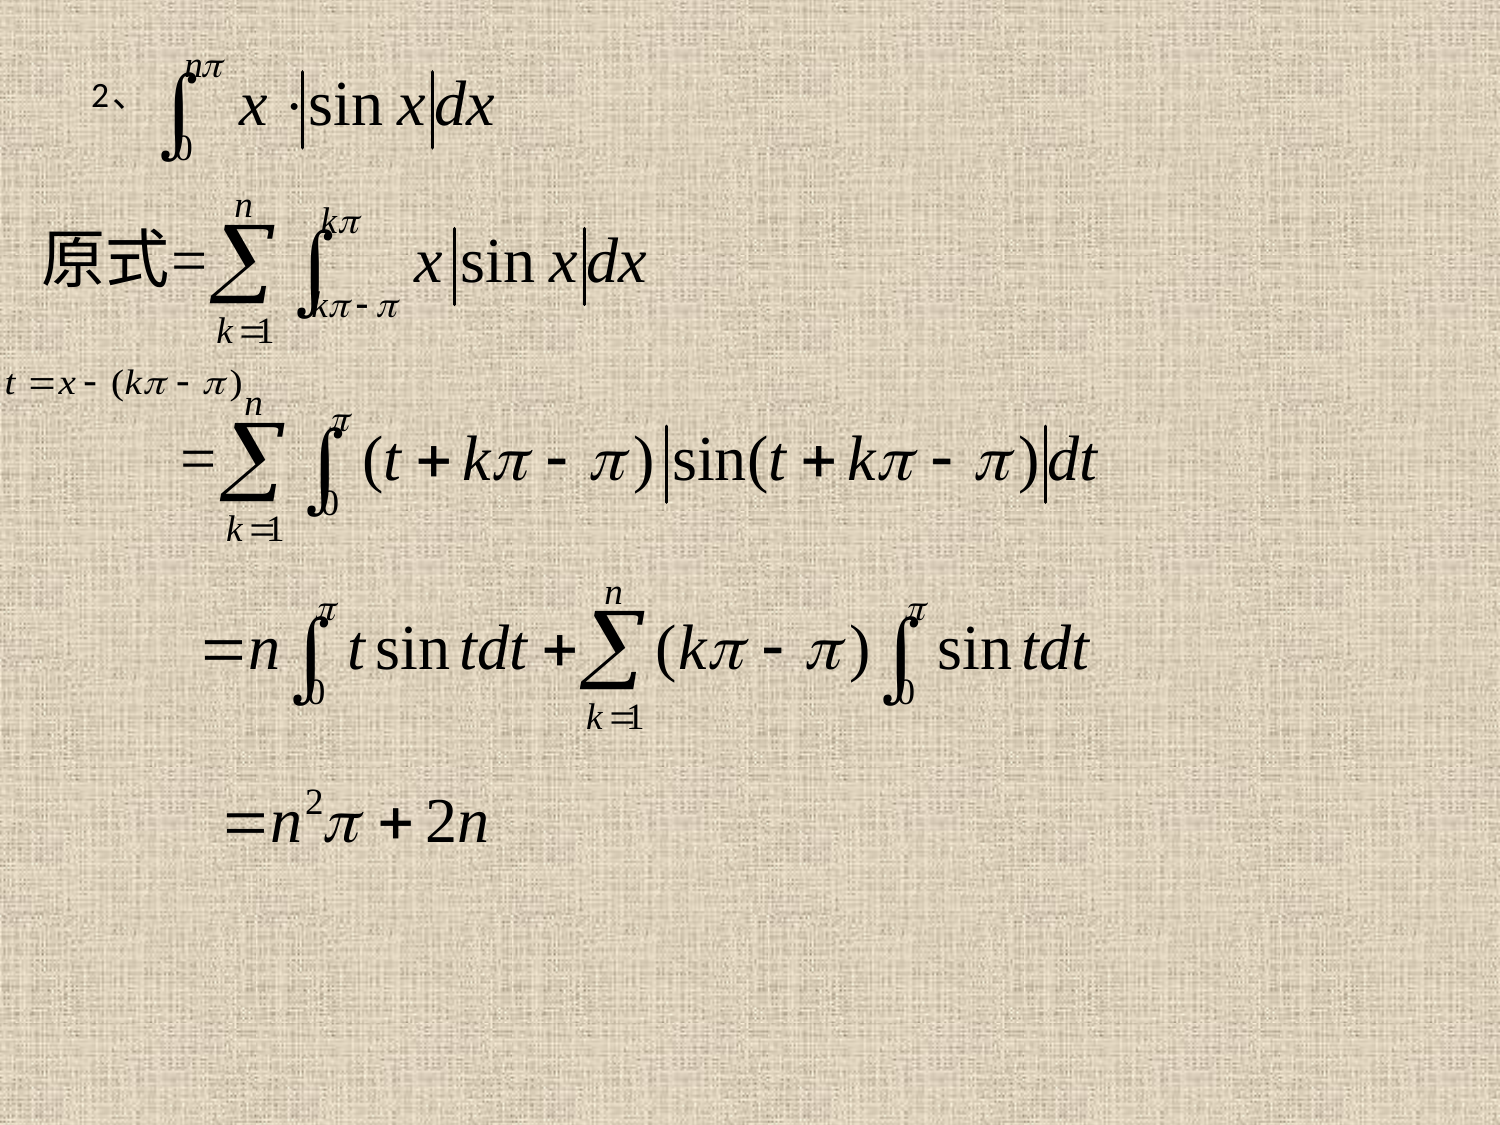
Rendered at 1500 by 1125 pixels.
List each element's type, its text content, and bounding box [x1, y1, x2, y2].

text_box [210, 773, 500, 859]
picture [0, 0, 1500, 1125]
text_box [170, 373, 1112, 556]
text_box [140, 34, 505, 174]
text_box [0, 361, 249, 410]
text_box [188, 562, 1103, 745]
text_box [34, 175, 661, 358]
title 2、 [75, 45, 135, 141]
